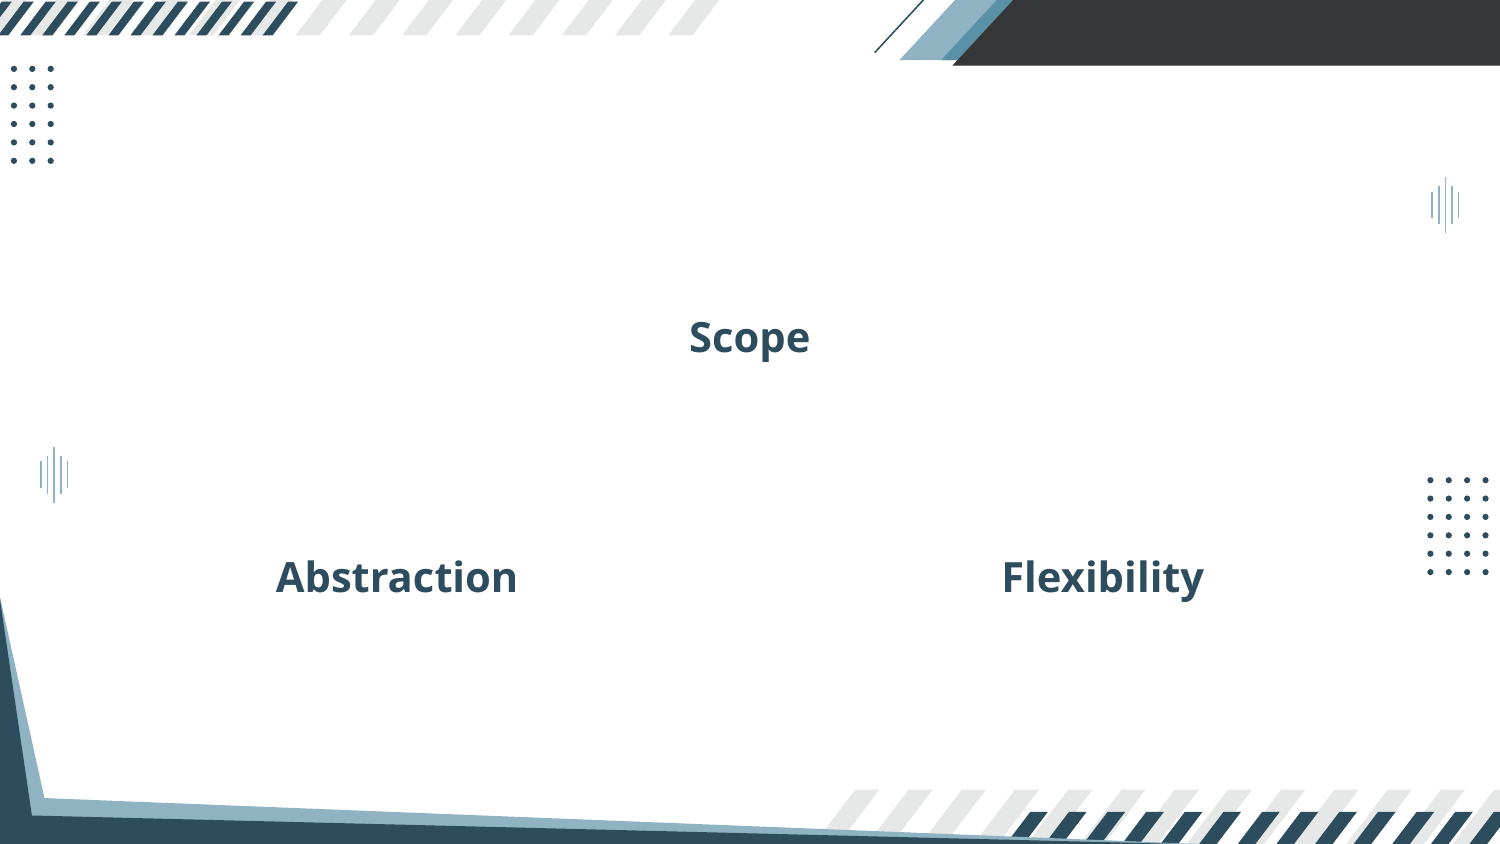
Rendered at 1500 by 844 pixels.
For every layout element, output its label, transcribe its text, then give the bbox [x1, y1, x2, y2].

subtitle Scope [518, 158, 982, 376]
subtitle Abstraction [166, 468, 629, 616]
subtitle Flexibility [871, 468, 1334, 616]
